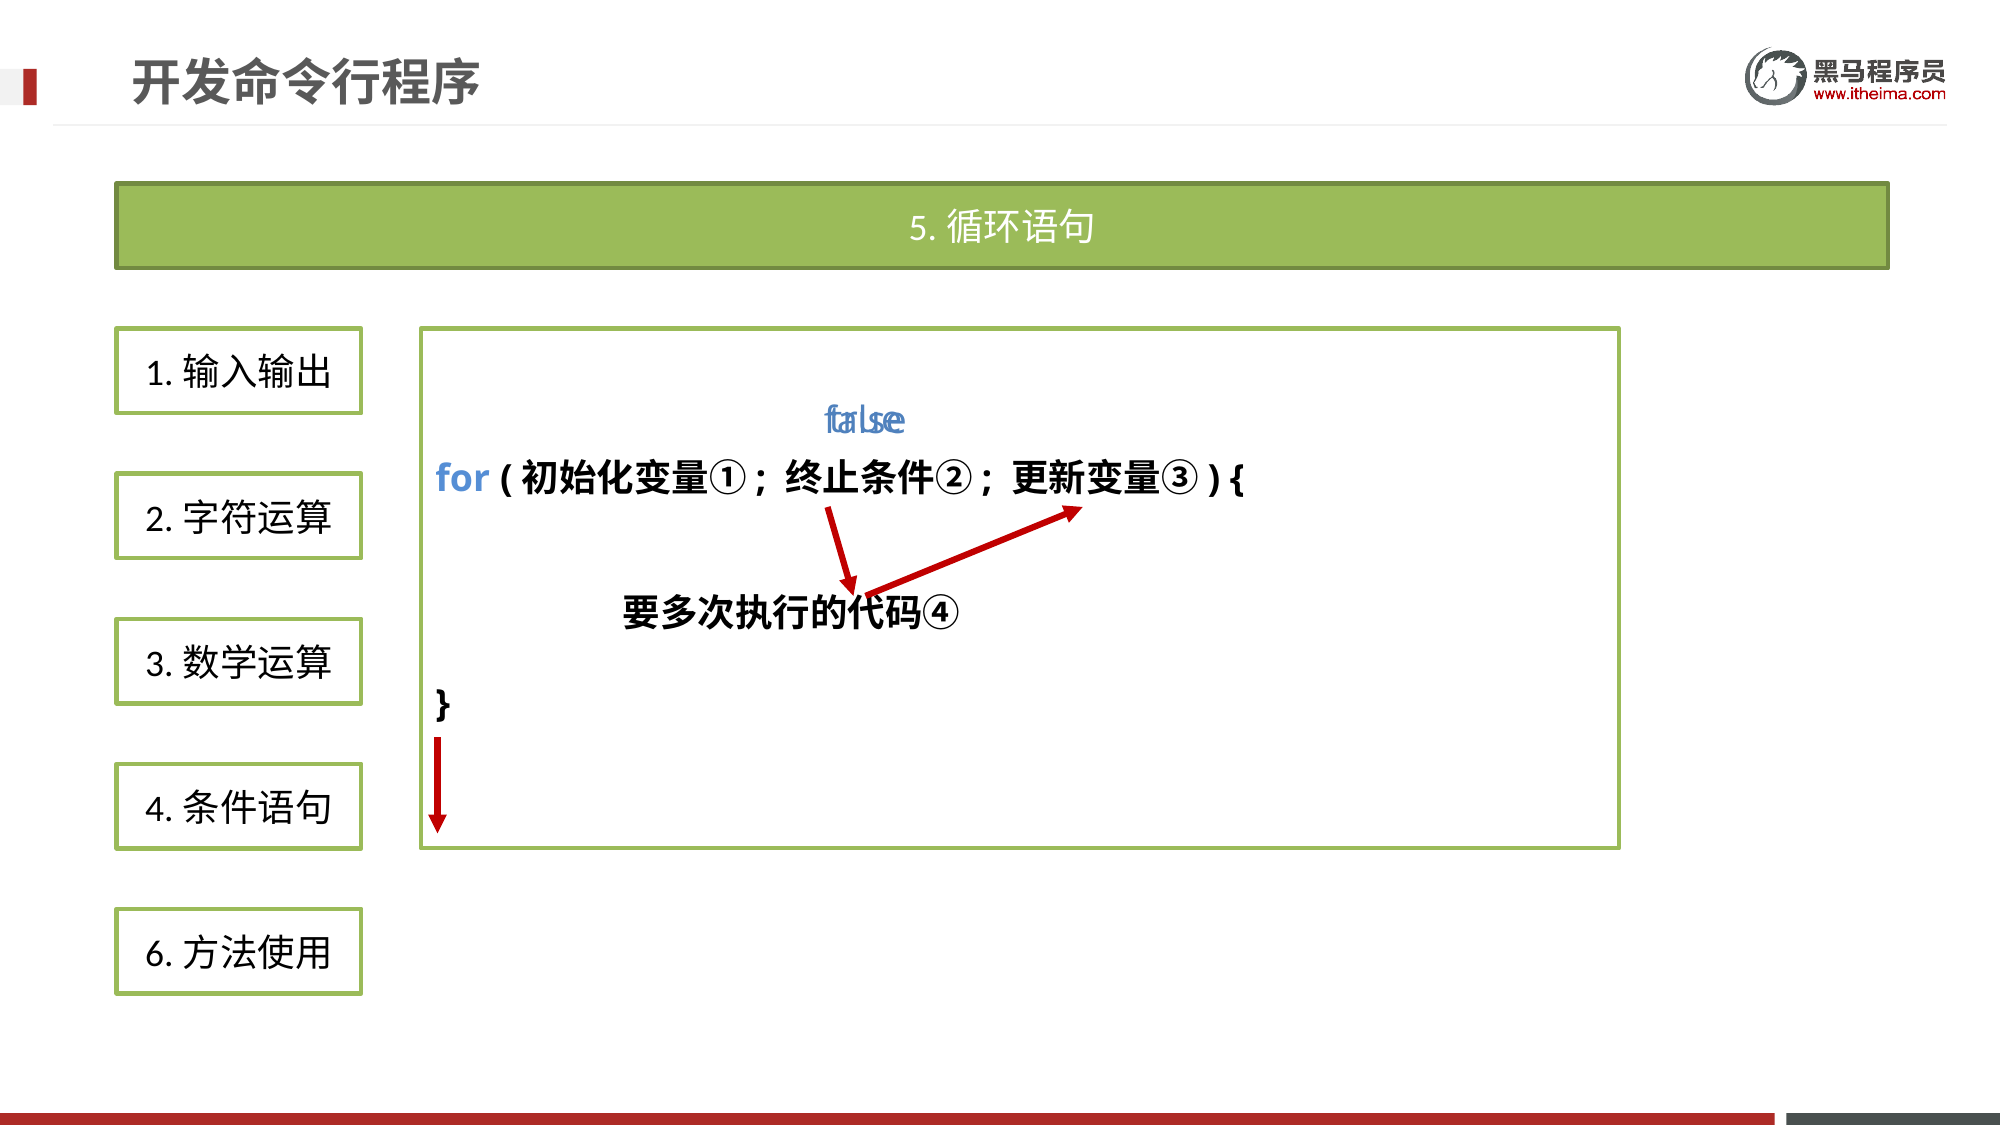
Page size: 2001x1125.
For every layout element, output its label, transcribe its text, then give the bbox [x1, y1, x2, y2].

text_box 2.字符运算 [114, 471, 363, 560]
text_box false [796, 388, 935, 449]
text_box for (初始化变量①; 终止条件②; 更新变量③) { 要多次执行的代码④ } [419, 326, 1621, 850]
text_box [827, 506, 854, 597]
text_box 4.条件语句 [114, 762, 363, 851]
text_box 6.方法使用 [114, 907, 363, 996]
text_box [865, 506, 1083, 597]
picture [1744, 46, 1946, 106]
text_box 5.循环语句 [114, 181, 1890, 270]
text_box 1.输入输出 [114, 326, 363, 415]
text_box 3.数学运算 [114, 617, 363, 706]
title 开发命令行程序 [116, 38, 1556, 124]
